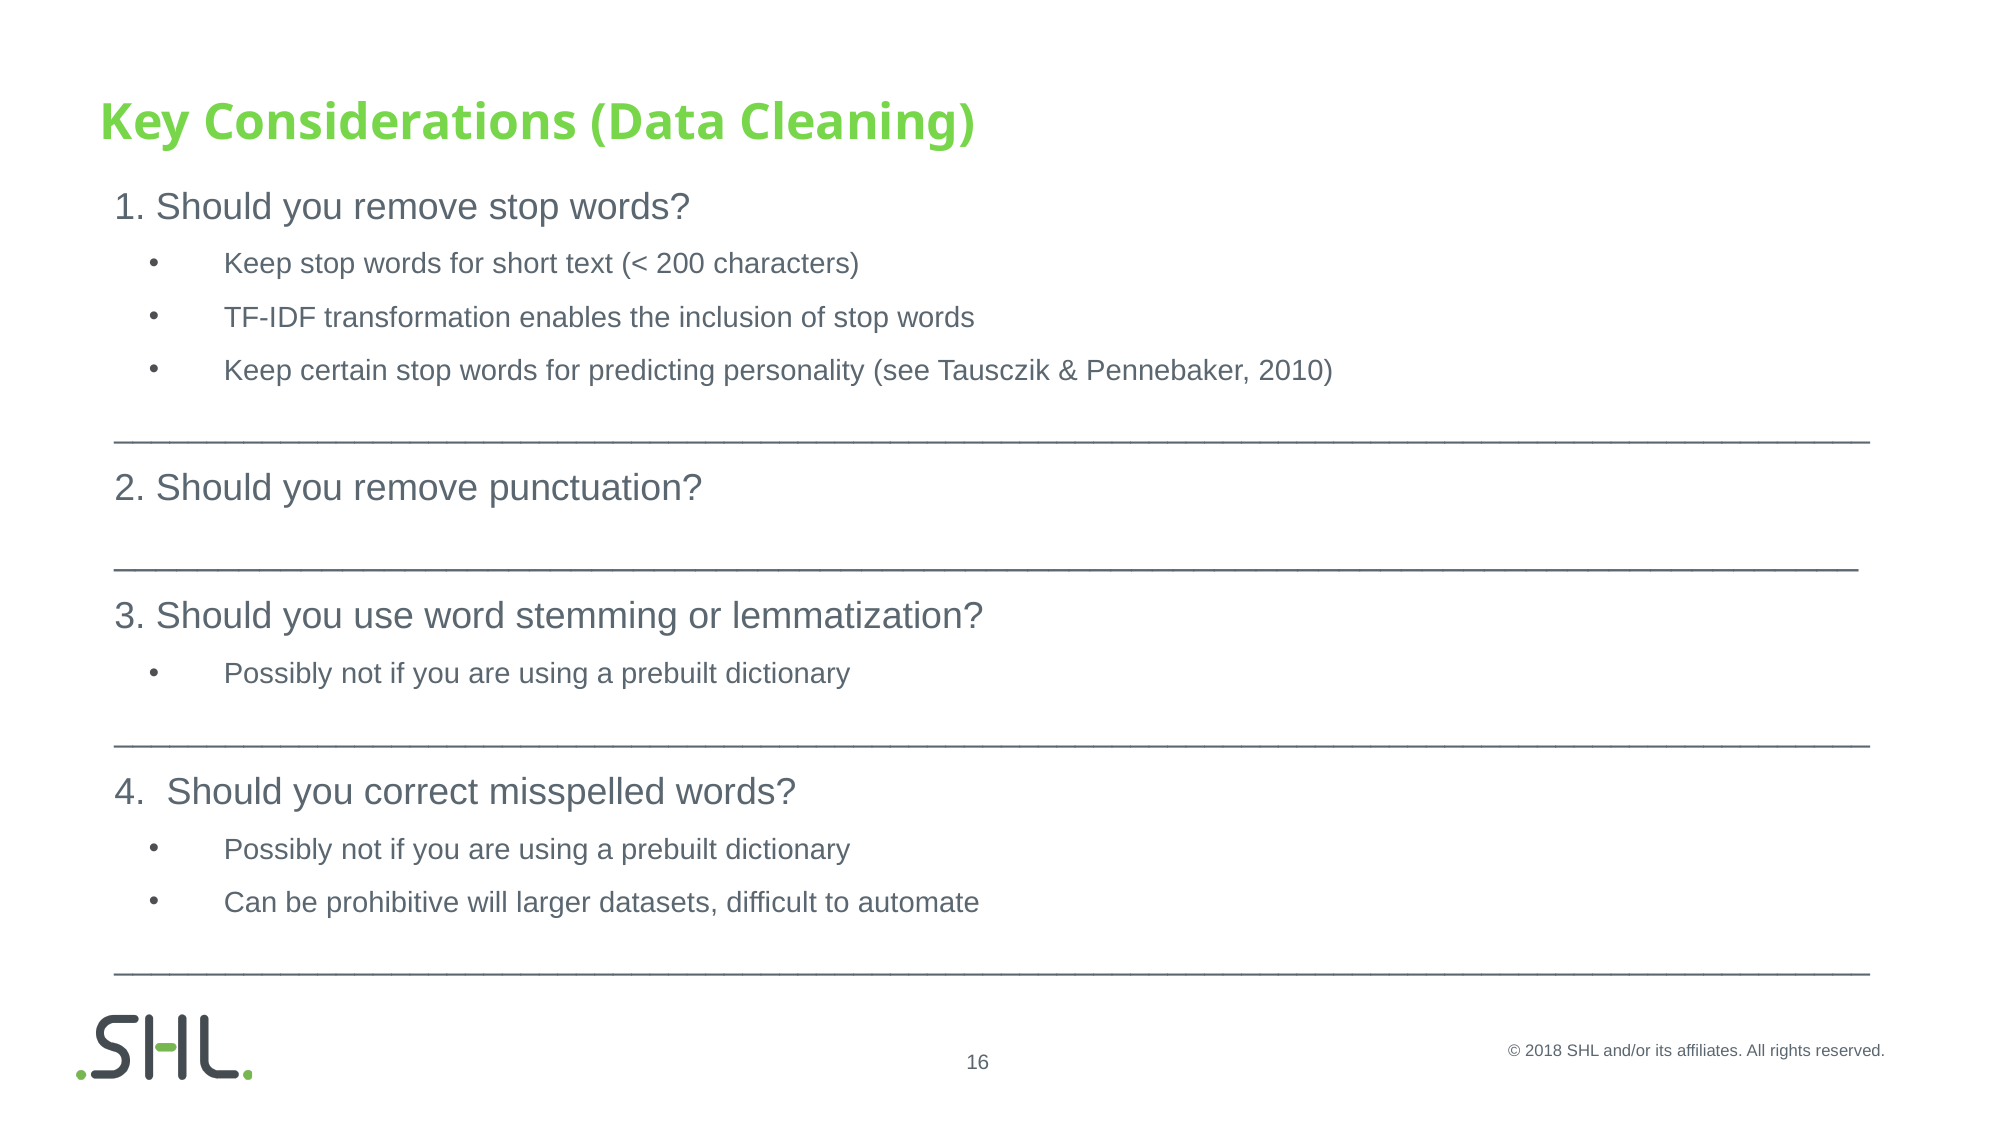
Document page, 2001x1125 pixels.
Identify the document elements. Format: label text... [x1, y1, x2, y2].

title Key Considerations (Data Cleaning) [99, 59, 1900, 157]
picture [76, 1014, 253, 1089]
footer © 2018 SHL and/or its affiliates. All rights reserved. [470, 1014, 1901, 1089]
list 1. Should you remove stop words? Keep stop words for short text (< 200 characters) TF-IDF transformation enables the inclusion of stop words Keep certain stop words for predicting personality (see Tausczik & Pennebaker, 2010) _______________________________________________________________________________________________ 2. Should you remove punctuation? ____________________________________________________________________________________ 3. Should you use word stemming or lemmatization? Possibly not if you are using a prebuilt dictionary _______________________________________________________________________________________________ 4. Should you correct misspelled words? Possibly not if you are using a prebuilt dictionary Can be prohibitive will larger datasets, difficult to automate _______________________________________________________________________________________________ [99, 169, 1900, 1031]
